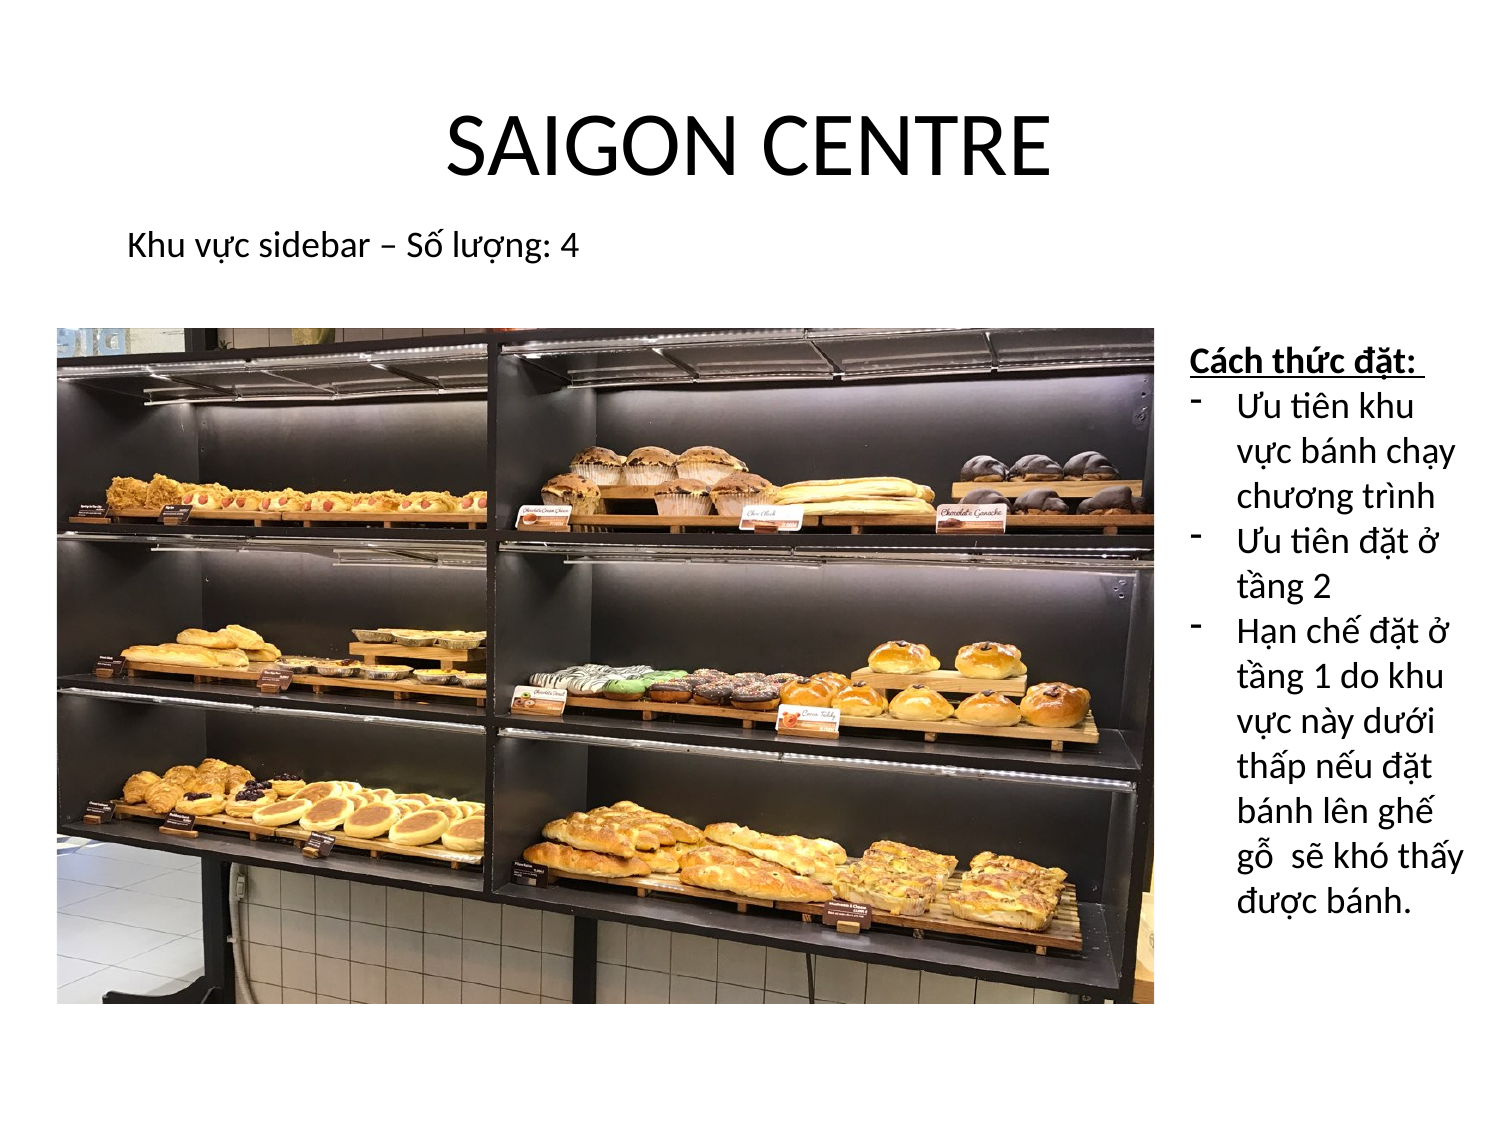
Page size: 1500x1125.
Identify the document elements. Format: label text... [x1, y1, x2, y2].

text_box Cách thức đặt: Ưu tiên khu vực bánh chạy chương trình Ưu tiên đặt ở tầng 2 Hạn chế đặt ở tầng 1 do khu vực này dưới thấp nếu đặt bánh lên ghế gỗ sẽ khó thấy được bánh. [1174, 328, 1488, 929]
picture [56, 328, 1155, 1004]
title SAIGON CENTRE [75, 45, 1425, 233]
text_box Khu vực sidebar – Số lượng: 4 [112, 212, 888, 273]
